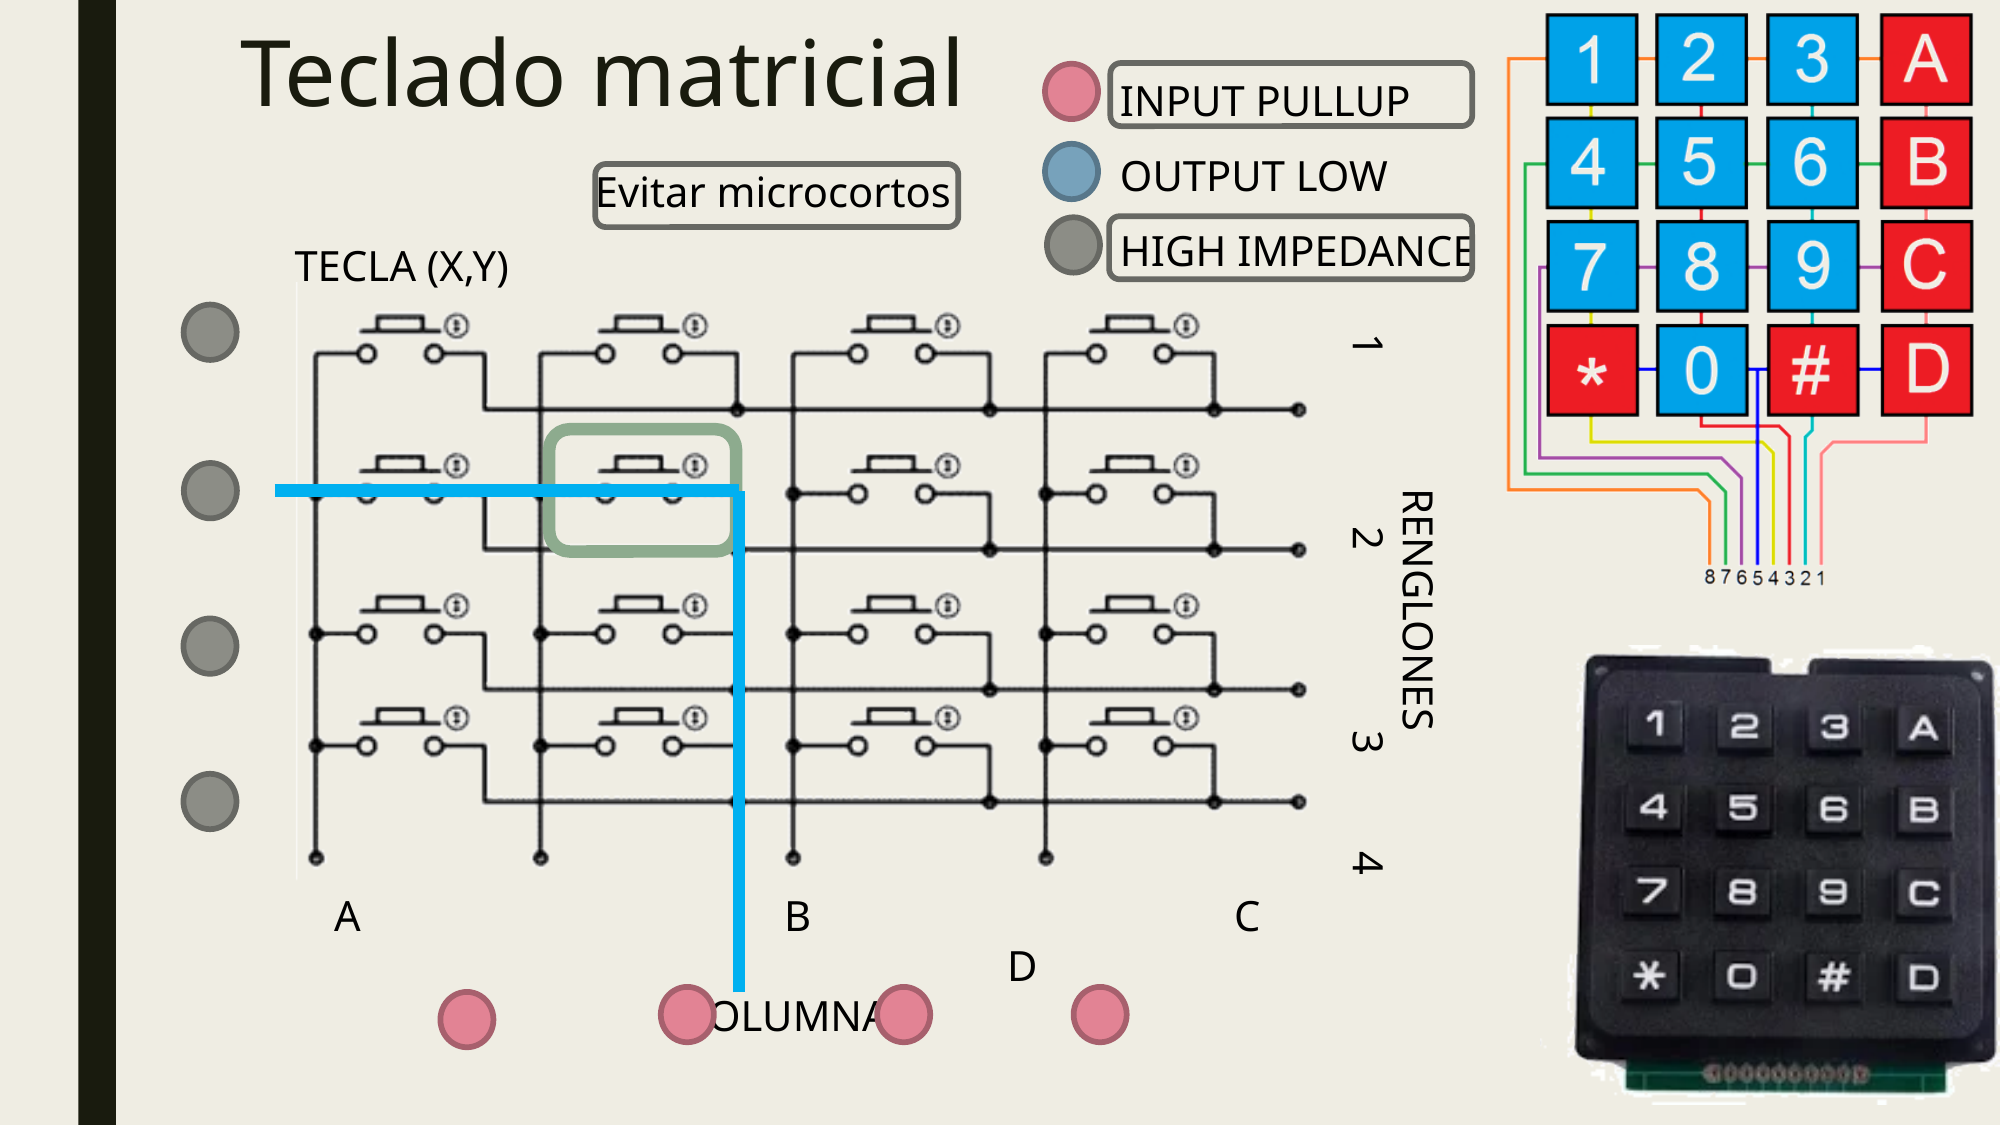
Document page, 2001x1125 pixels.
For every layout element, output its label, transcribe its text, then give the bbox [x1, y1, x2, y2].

text_box [180, 301, 240, 363]
text_box [180, 615, 240, 677]
text_box [1070, 999, 1130, 1046]
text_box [286, 232, 1452, 999]
text_box [874, 999, 934, 1046]
text_box [657, 999, 717, 1046]
text_box [1452, 219, 1476, 283]
picture [1491, 0, 1999, 590]
title Teclado matricial [225, 20, 1491, 265]
text_box [180, 460, 240, 522]
text_box [592, 161, 962, 230]
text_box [1044, 42, 1473, 276]
text_box [180, 770, 240, 833]
text_box [437, 999, 497, 1051]
text_box Evitar microcortos [580, 158, 966, 223]
picture [1540, 645, 2000, 1105]
